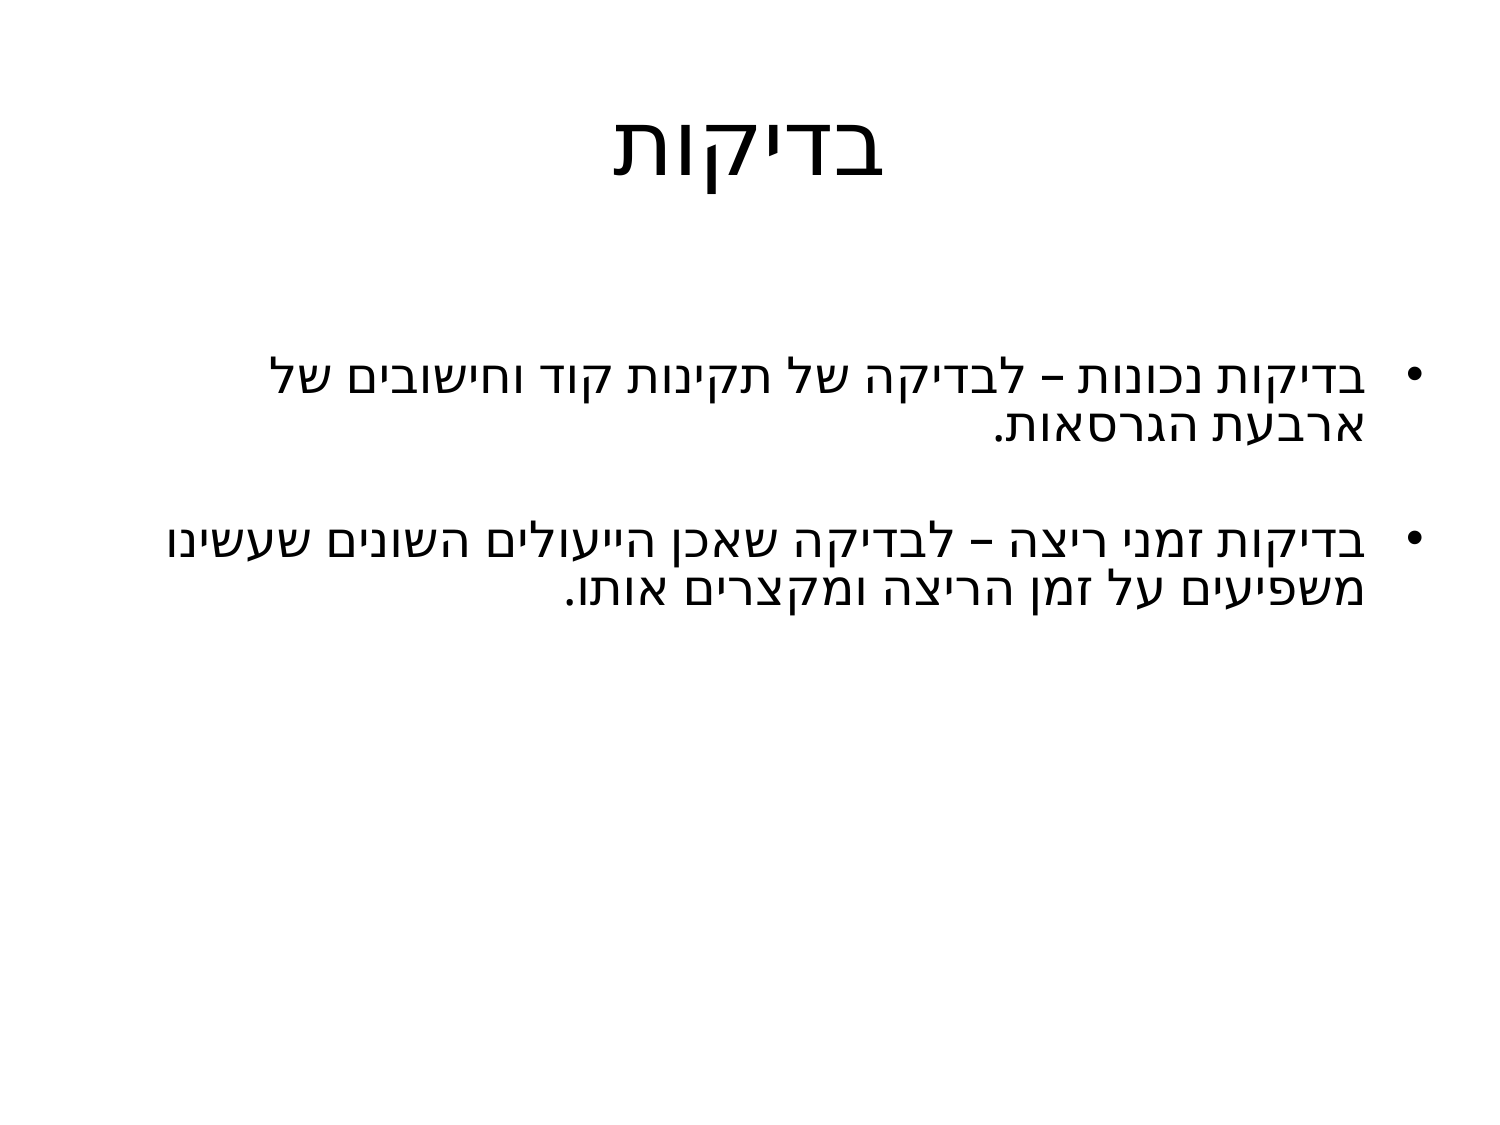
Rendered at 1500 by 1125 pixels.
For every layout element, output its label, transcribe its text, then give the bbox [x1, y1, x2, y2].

title בדיקות [75, 45, 1425, 233]
list בדיקות נכונות – לבדיקה של תקינות קוד וחישובים של ארבעת הגרסאות. בדיקות זמני ריצה – לבדיקה שאכן הייעולים השונים שעשינו משפיעים על זמן הריצה ומקצרים אותו. [88, 219, 1439, 1028]
